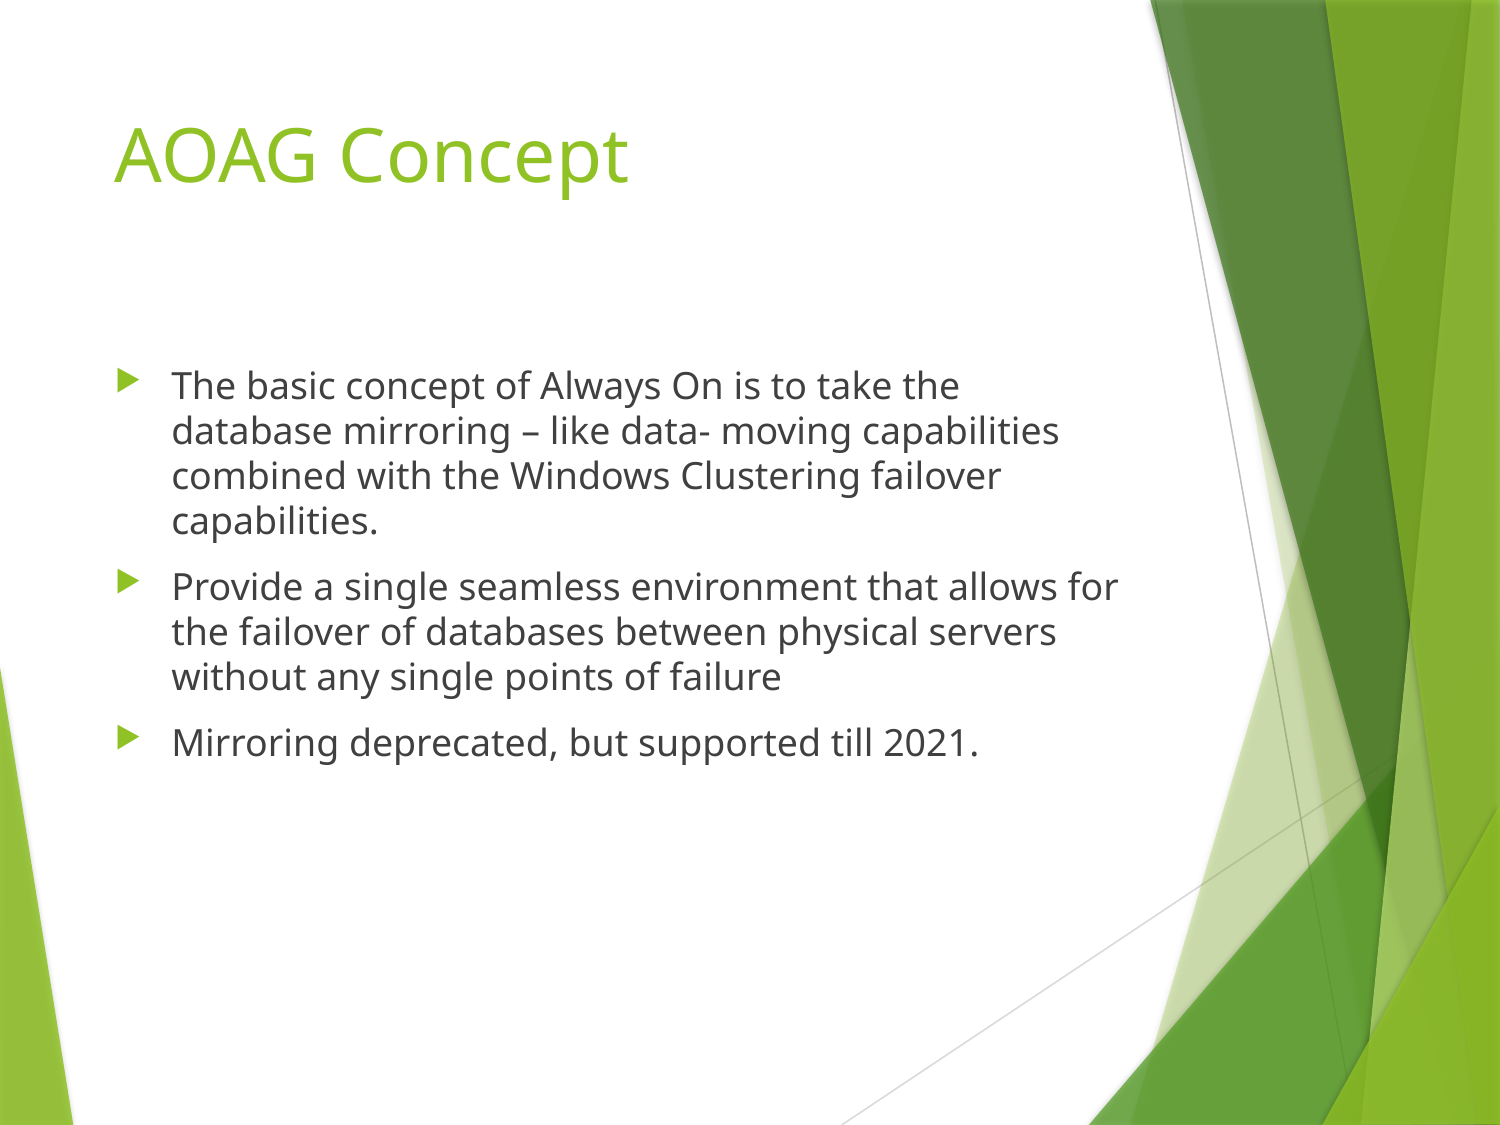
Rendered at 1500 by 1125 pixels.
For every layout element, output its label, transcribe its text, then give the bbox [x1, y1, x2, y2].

list The basic concept of Always On is to take the database mirroring – like data- moving capabilities combined with the Windows Clustering failover capabilities. Provide a single seamless environment that allows for the failover of databases between physical servers without any single points of failure Mirroring deprecated, but supported till 2021. [99, 354, 1142, 992]
title AOAG Concept [99, 99, 1142, 317]
